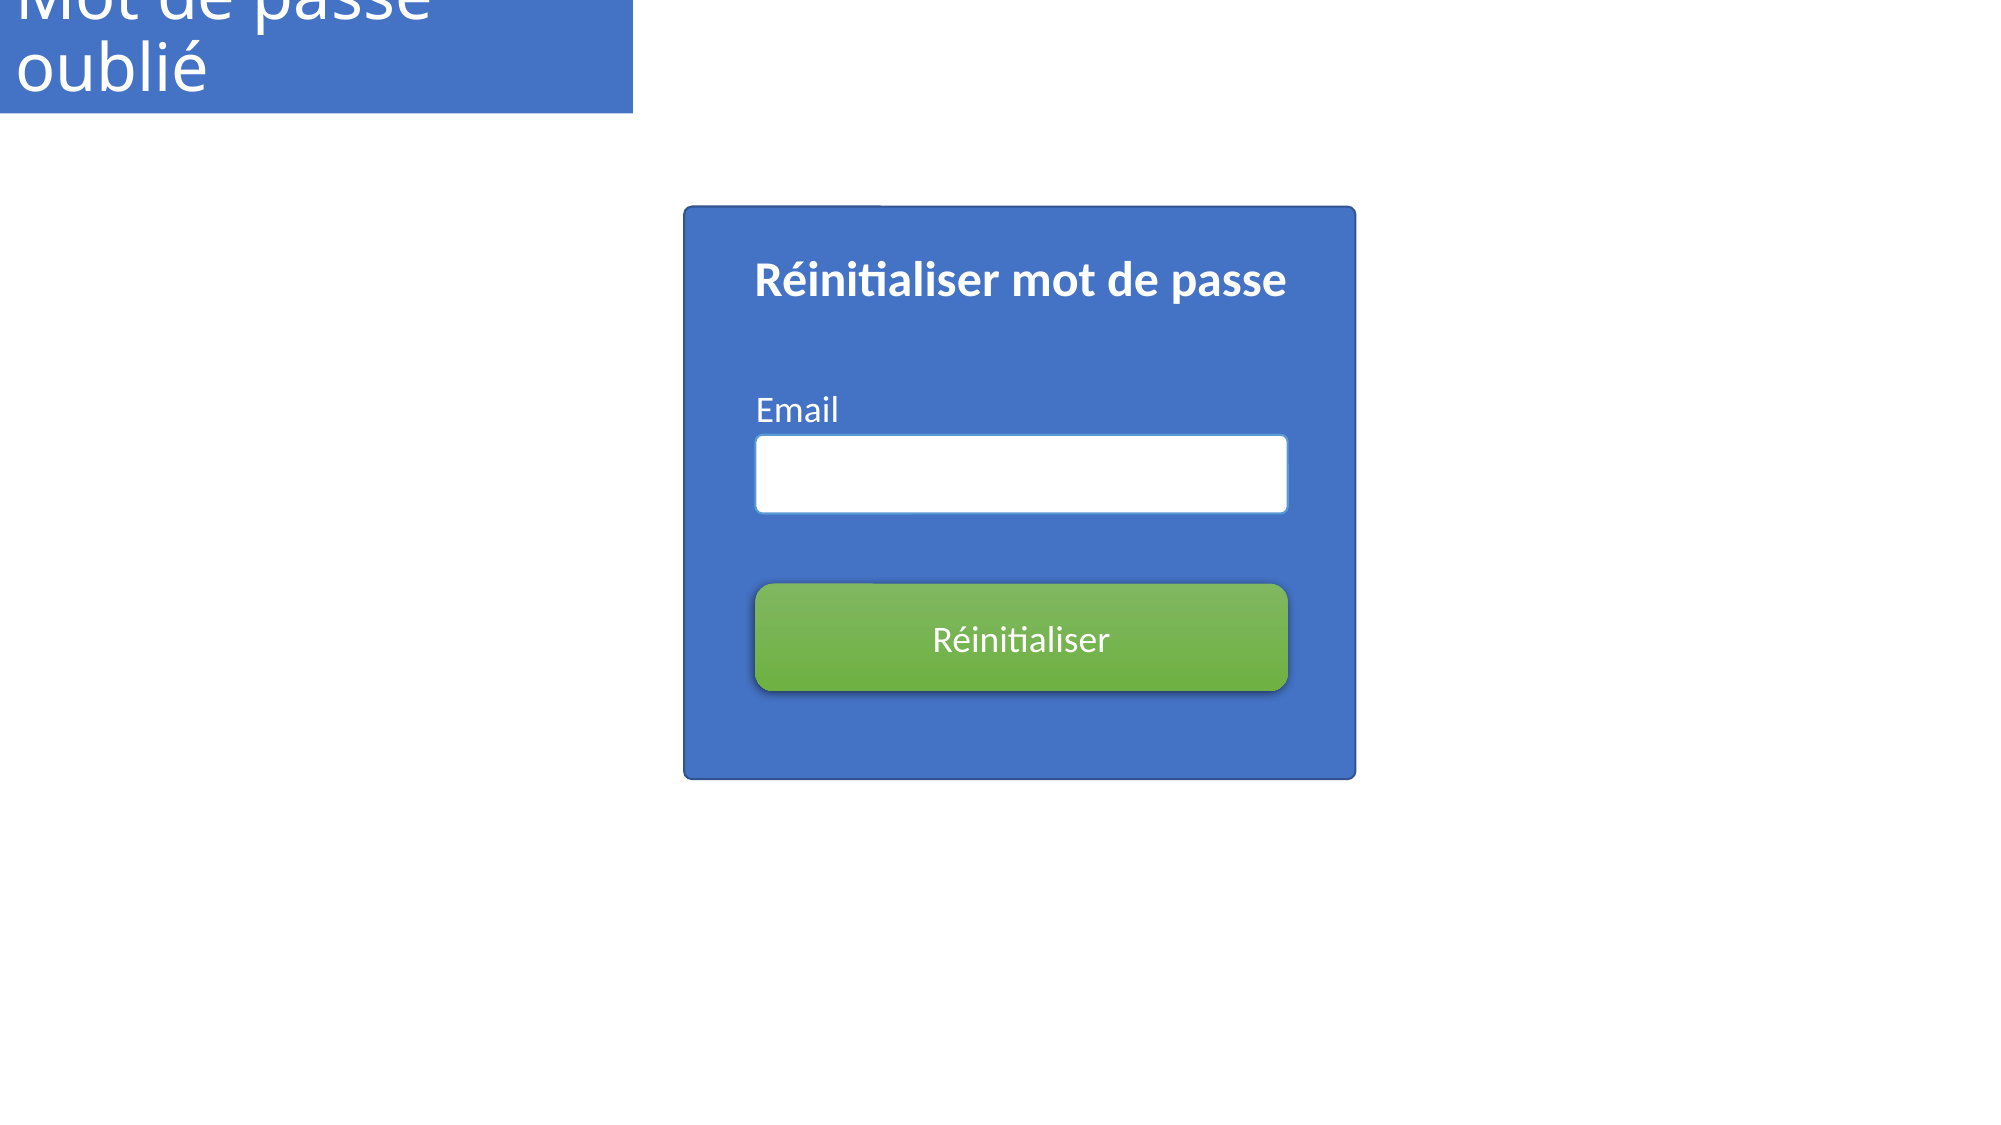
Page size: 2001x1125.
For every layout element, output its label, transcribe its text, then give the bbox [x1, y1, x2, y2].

text_box Réinitialiser [755, 583, 1288, 692]
text_box [754, 433, 1289, 515]
text_box [683, 205, 1357, 781]
text_box Email [741, 377, 1259, 438]
text_box Réinitialiser mot de passe [706, 238, 1336, 314]
title Mot de passe oublié [0, 0, 633, 114]
